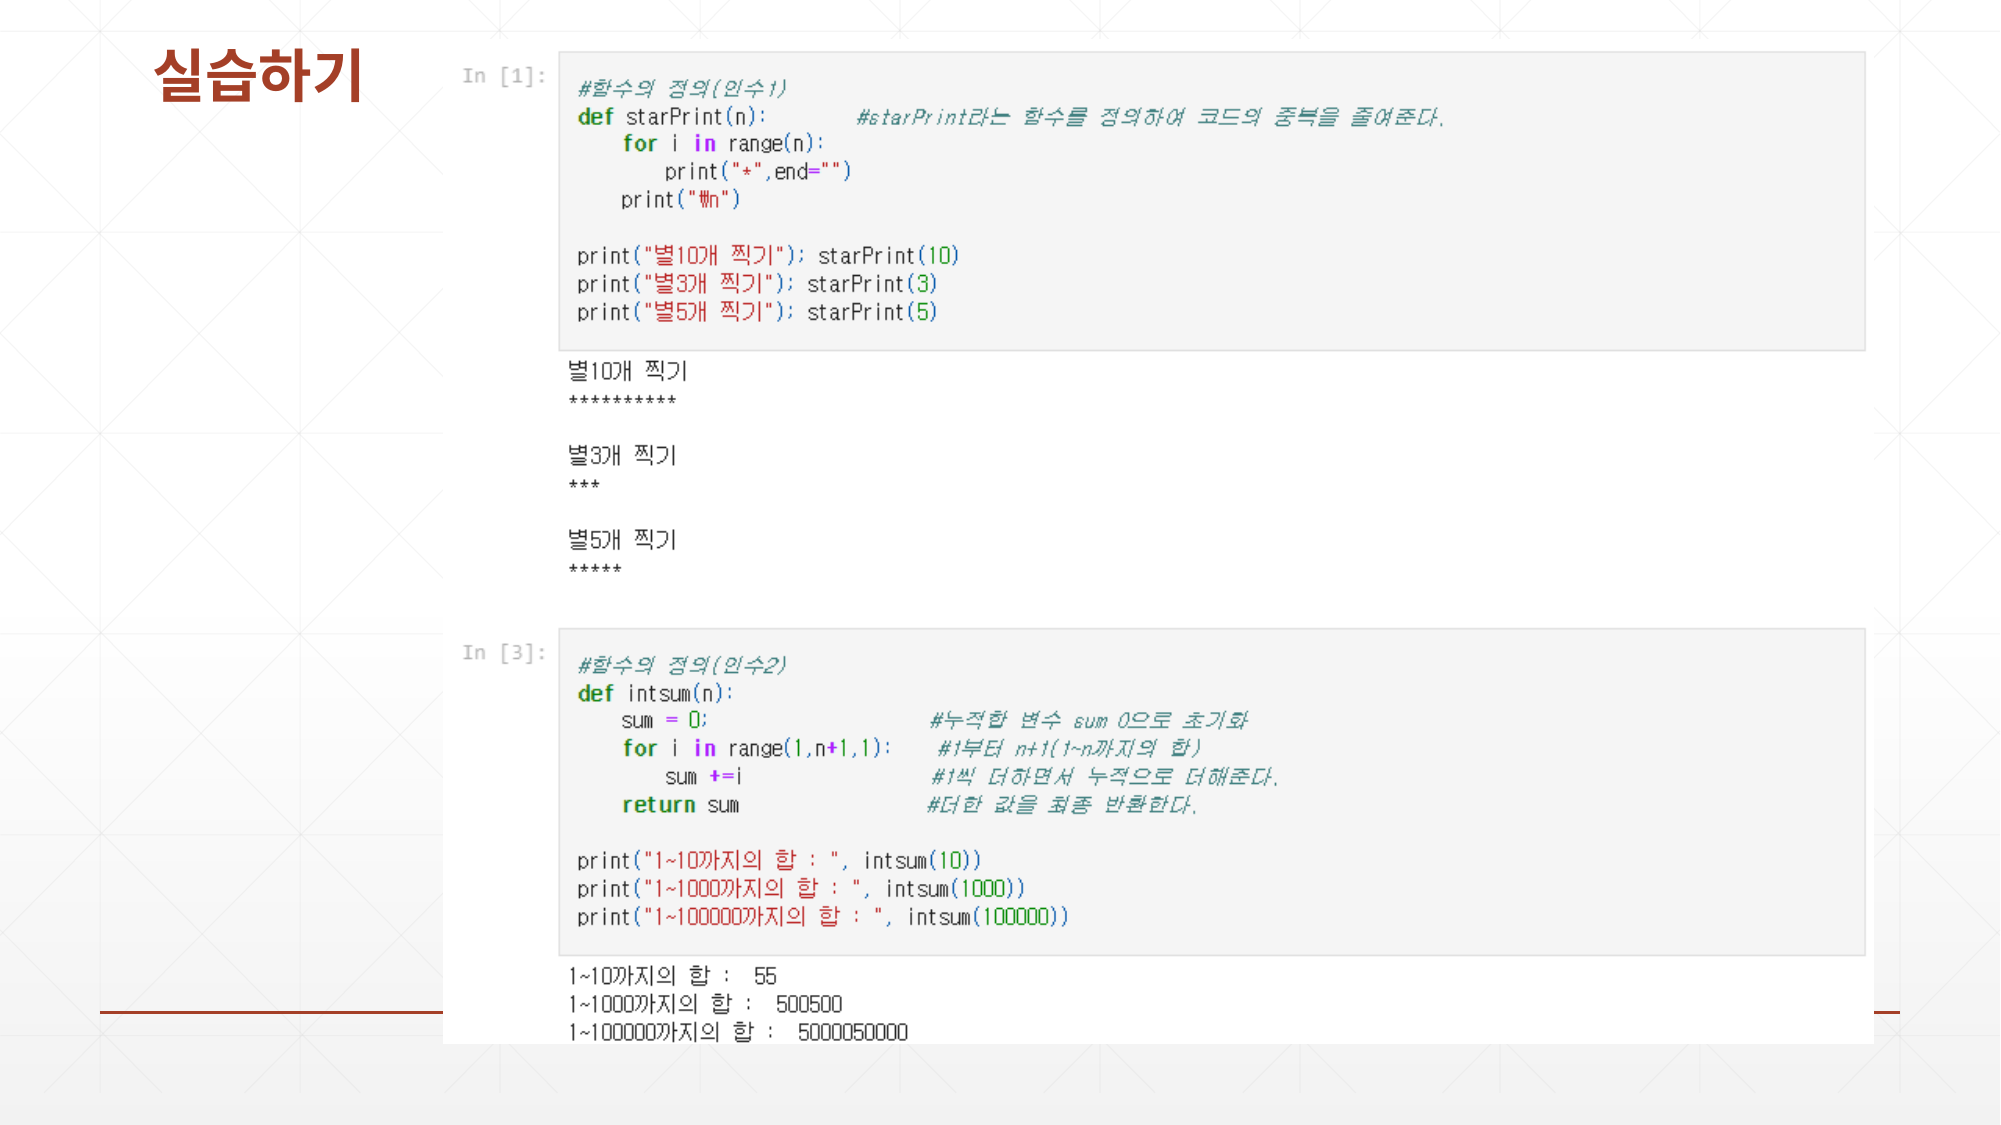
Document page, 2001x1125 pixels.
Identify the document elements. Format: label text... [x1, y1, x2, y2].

title 실습하기 [0, 39, 443, 118]
picture [443, 39, 1874, 1045]
